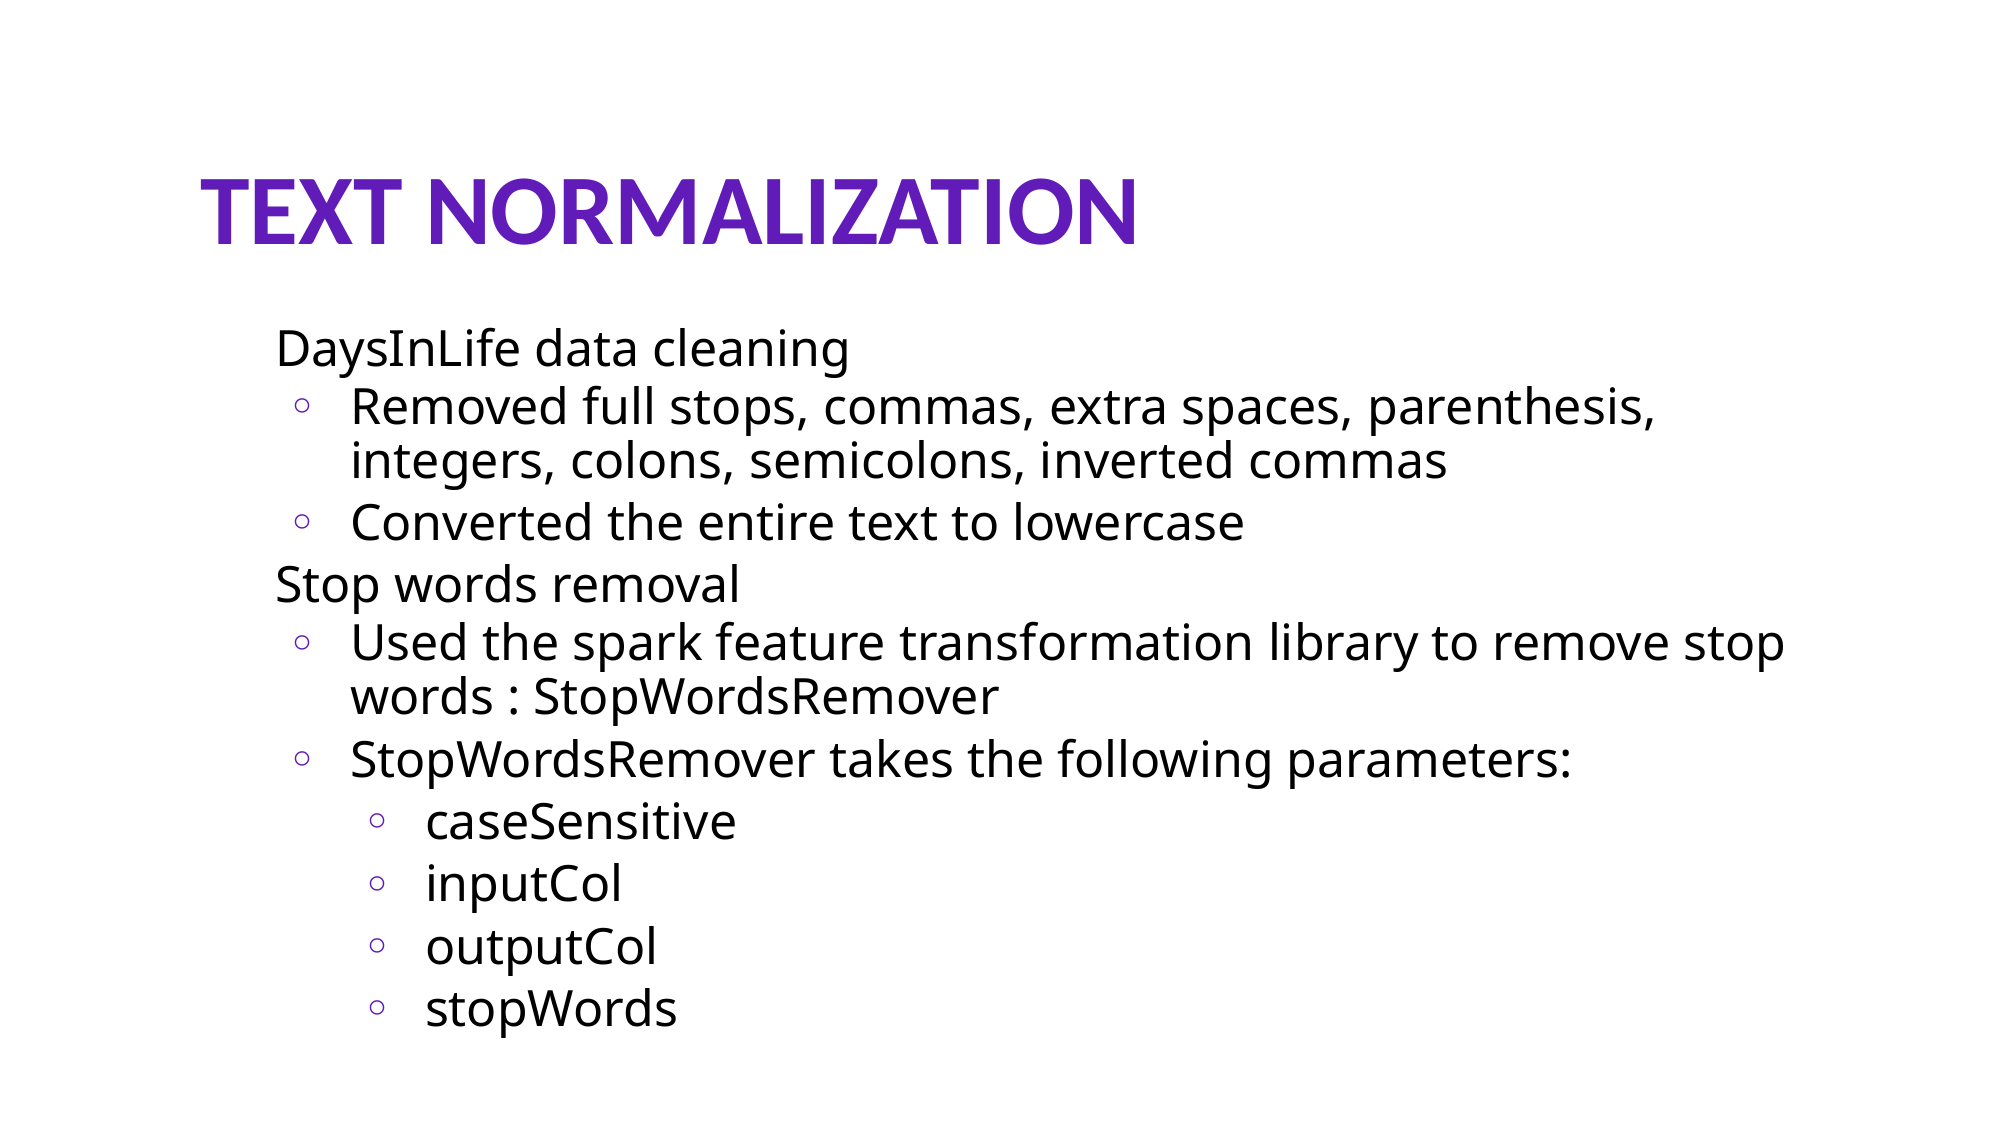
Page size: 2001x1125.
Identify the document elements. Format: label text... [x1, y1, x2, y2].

list DaysInLife data cleaning Removed full stops, commas, extra spaces, parenthesis, integers, colons, semicolons, inverted commas Converted the entire text to lowercase Stop words removal Used the spark feature transformation library to remove stop words : StopWordsRemover StopWordsRemover takes the following parameters: caseSensitive inputCol outputCol stopWords [180, 302, 1830, 963]
title TEXT NORMALIZATION [180, 47, 1830, 285]
